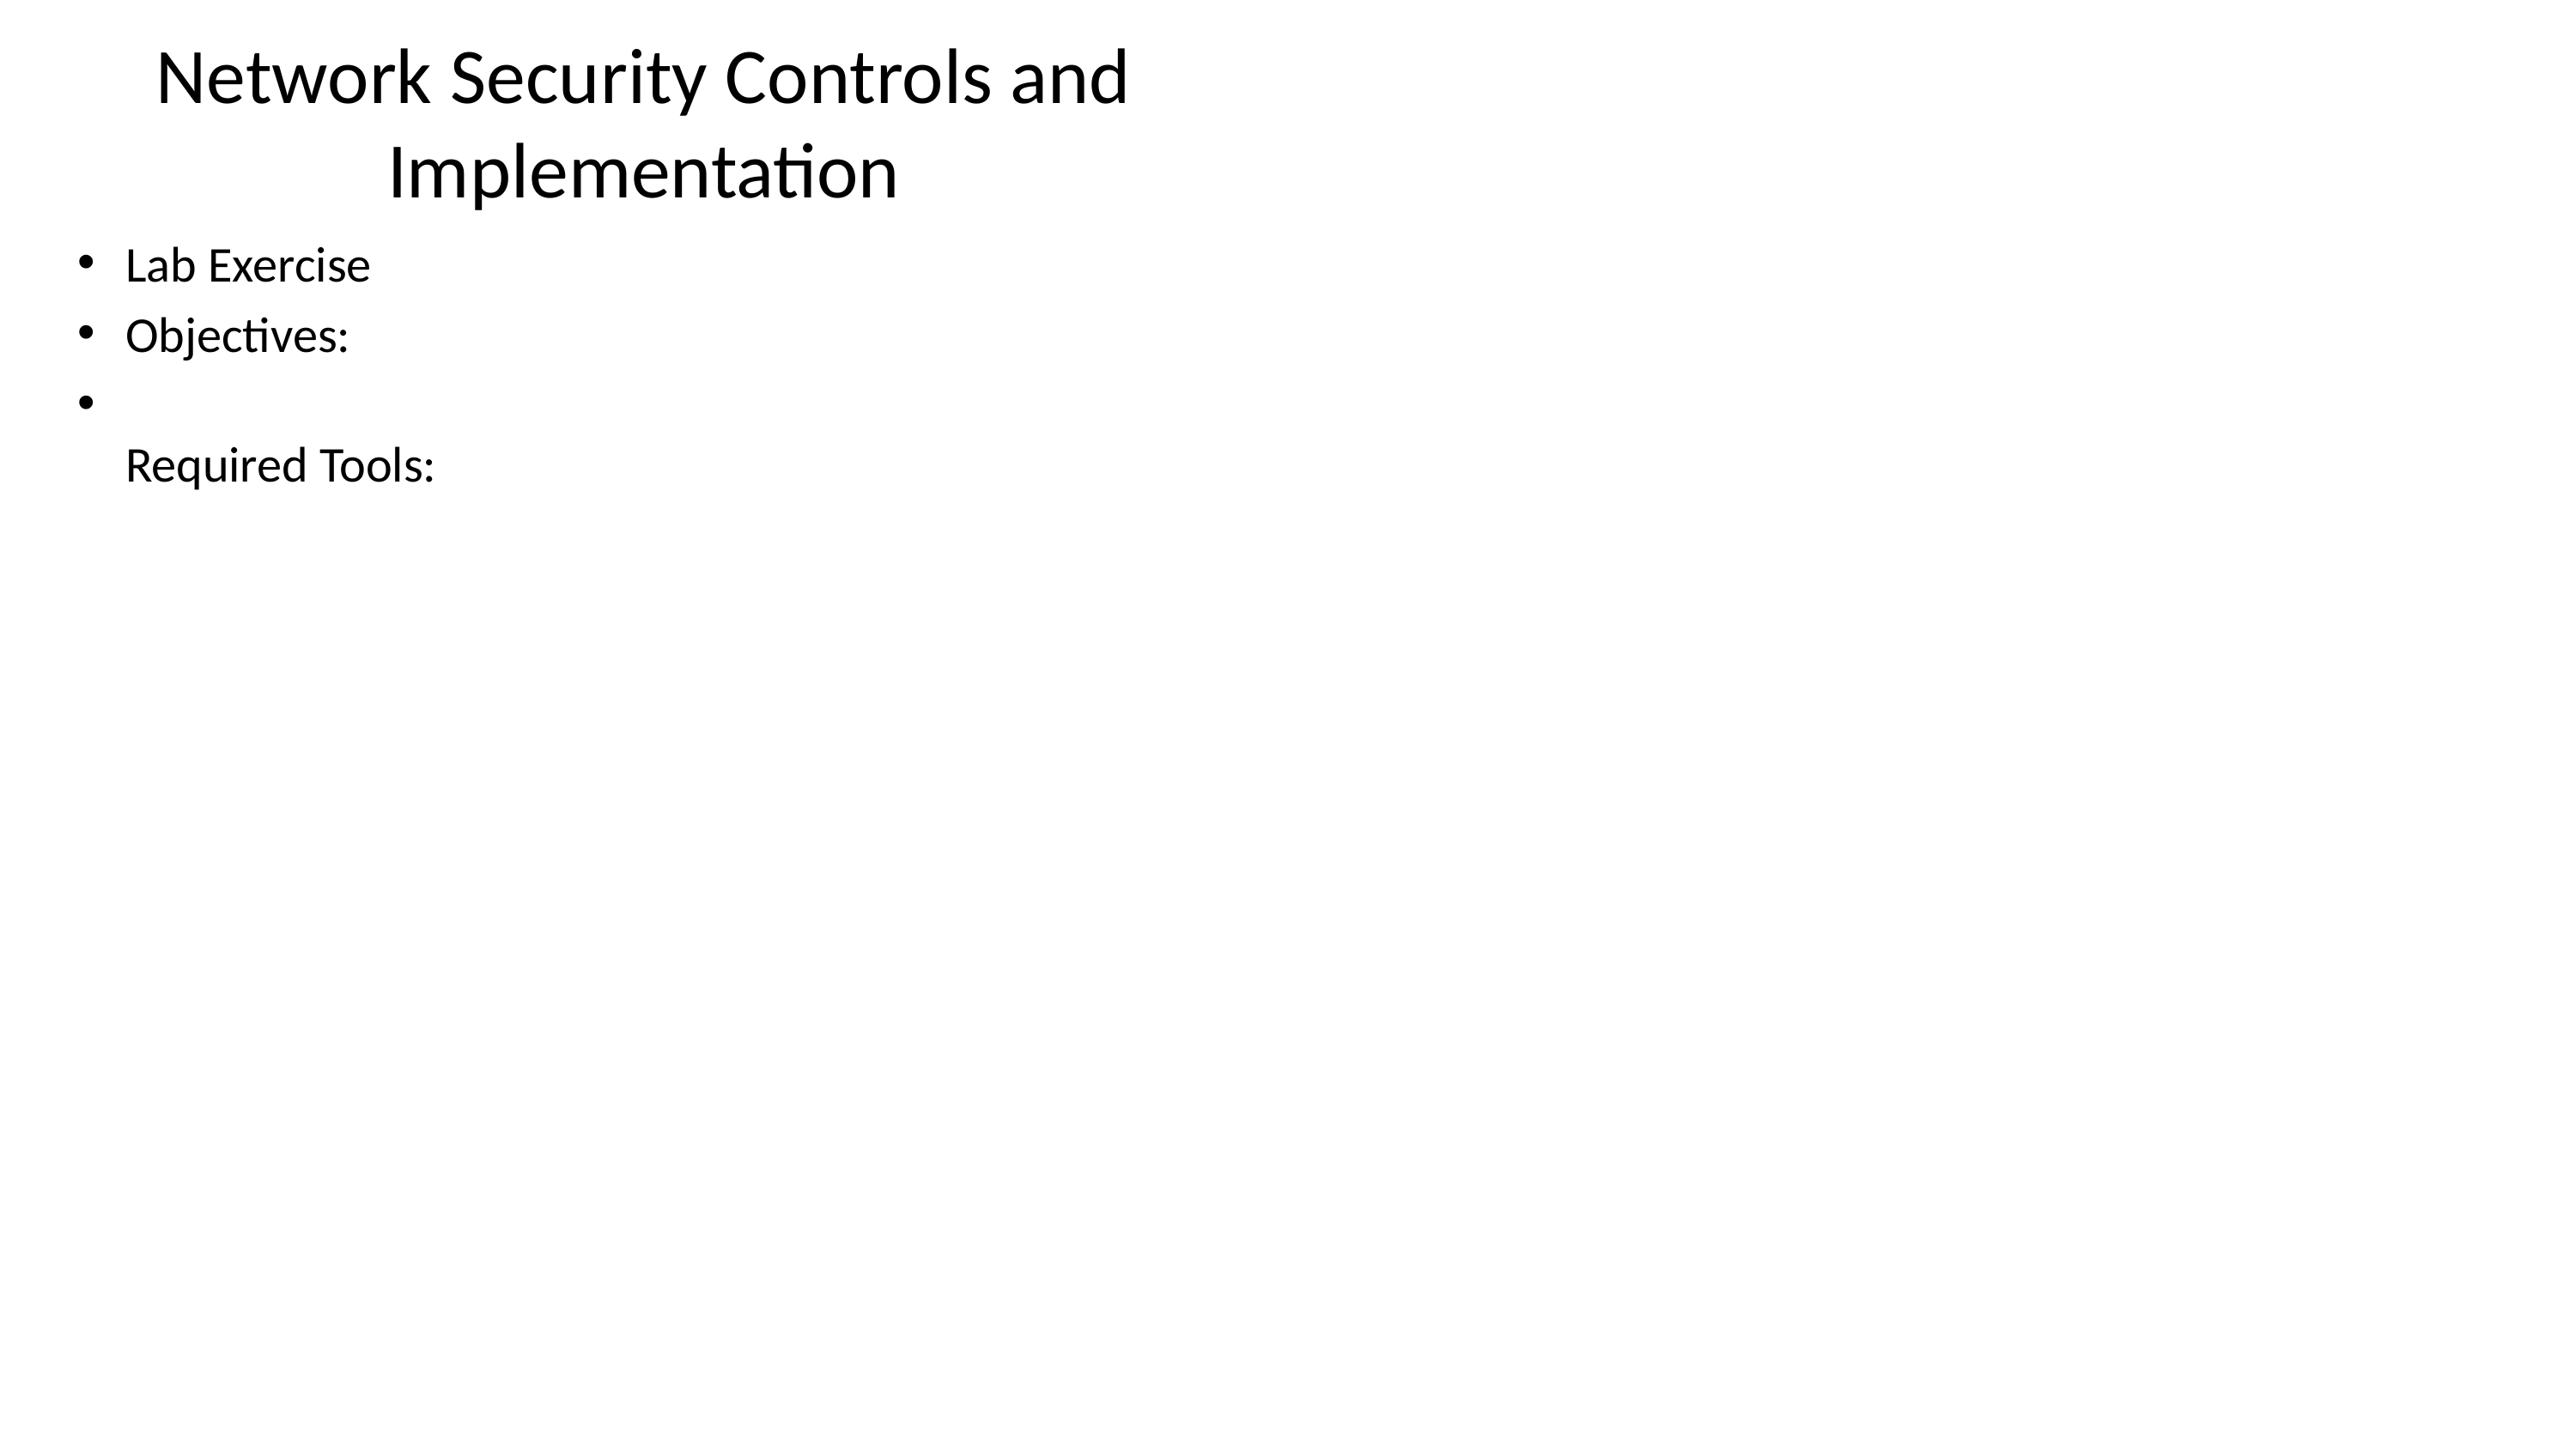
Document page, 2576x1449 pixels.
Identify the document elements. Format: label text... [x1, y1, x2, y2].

title Network Security Controls and Implementation [64, 39, 1224, 200]
list Lab Exercise Objectives: Required Tools: [64, 225, 634, 863]
